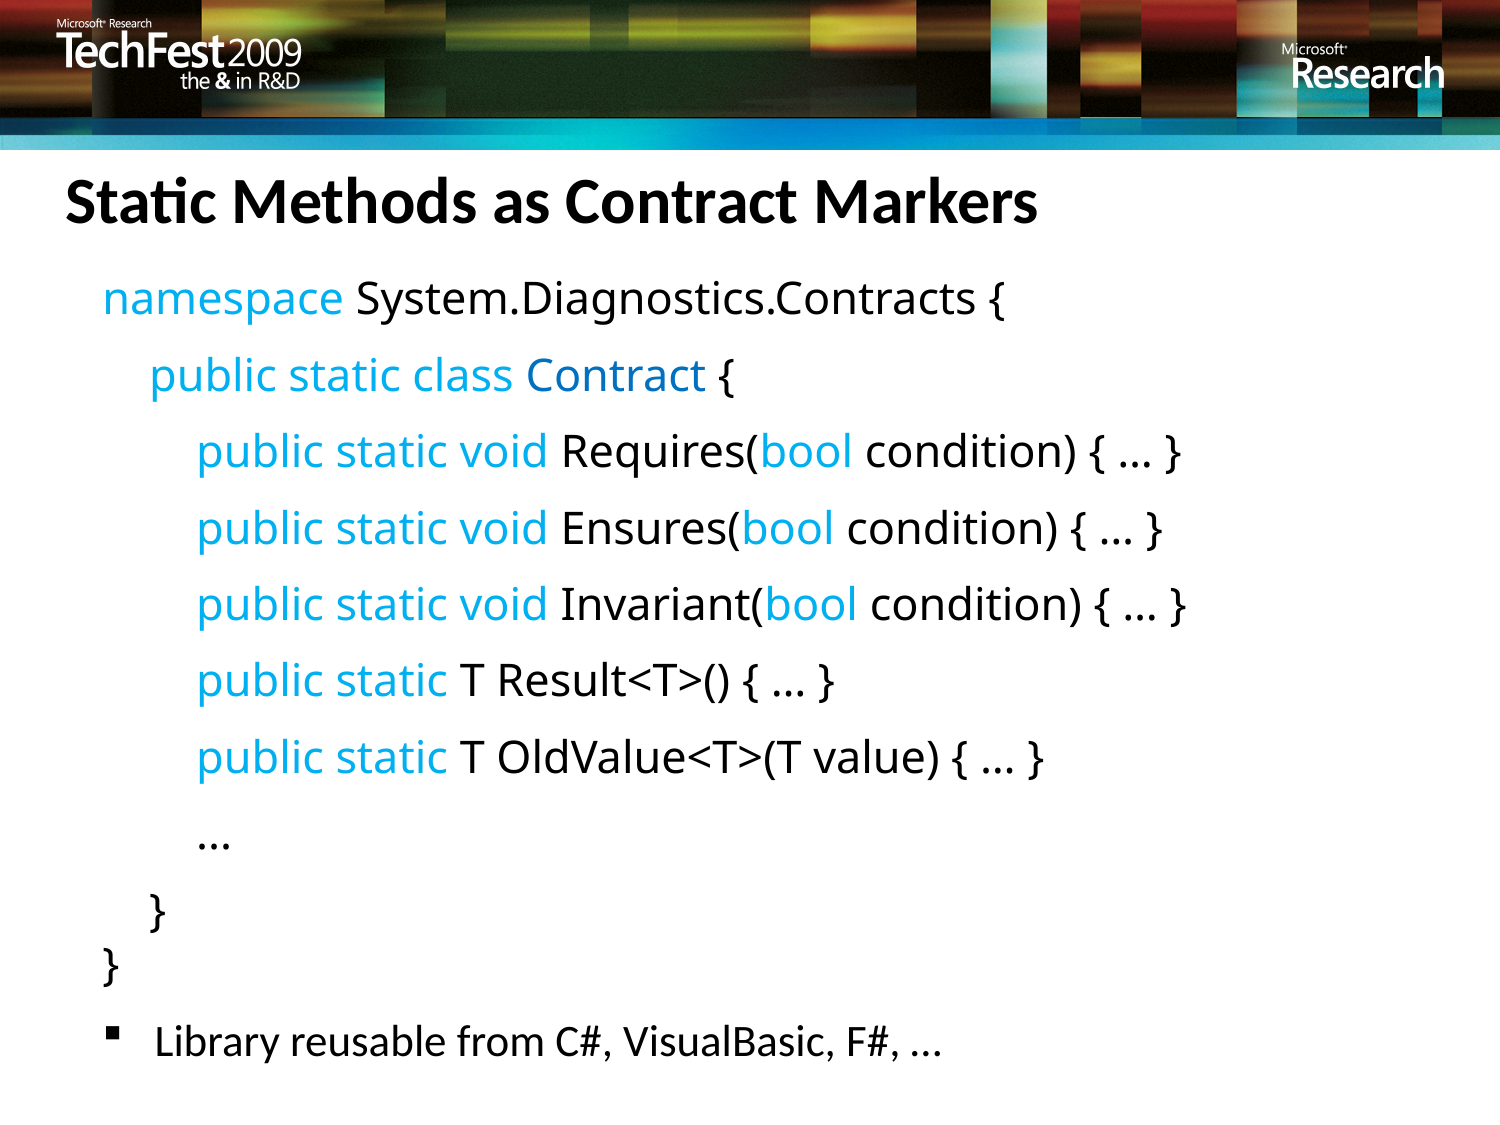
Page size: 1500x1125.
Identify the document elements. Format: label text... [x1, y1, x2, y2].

picture [0, 0, 1500, 150]
title Static Methods as Contract Markers [50, 149, 1450, 246]
text_box namespace System.Diagnostics.Contracts { public static class Contract { public static void Requires(bool condition) { … } public static void Ensures(bool condition) { … } public static void Invariant(bool condition) { … } public static T Result<T>() { … } public static T OldValue<T>(T value) { … } ... } } Library reusable from C#, VisualBasic, F#, … [87, 262, 1375, 1075]
